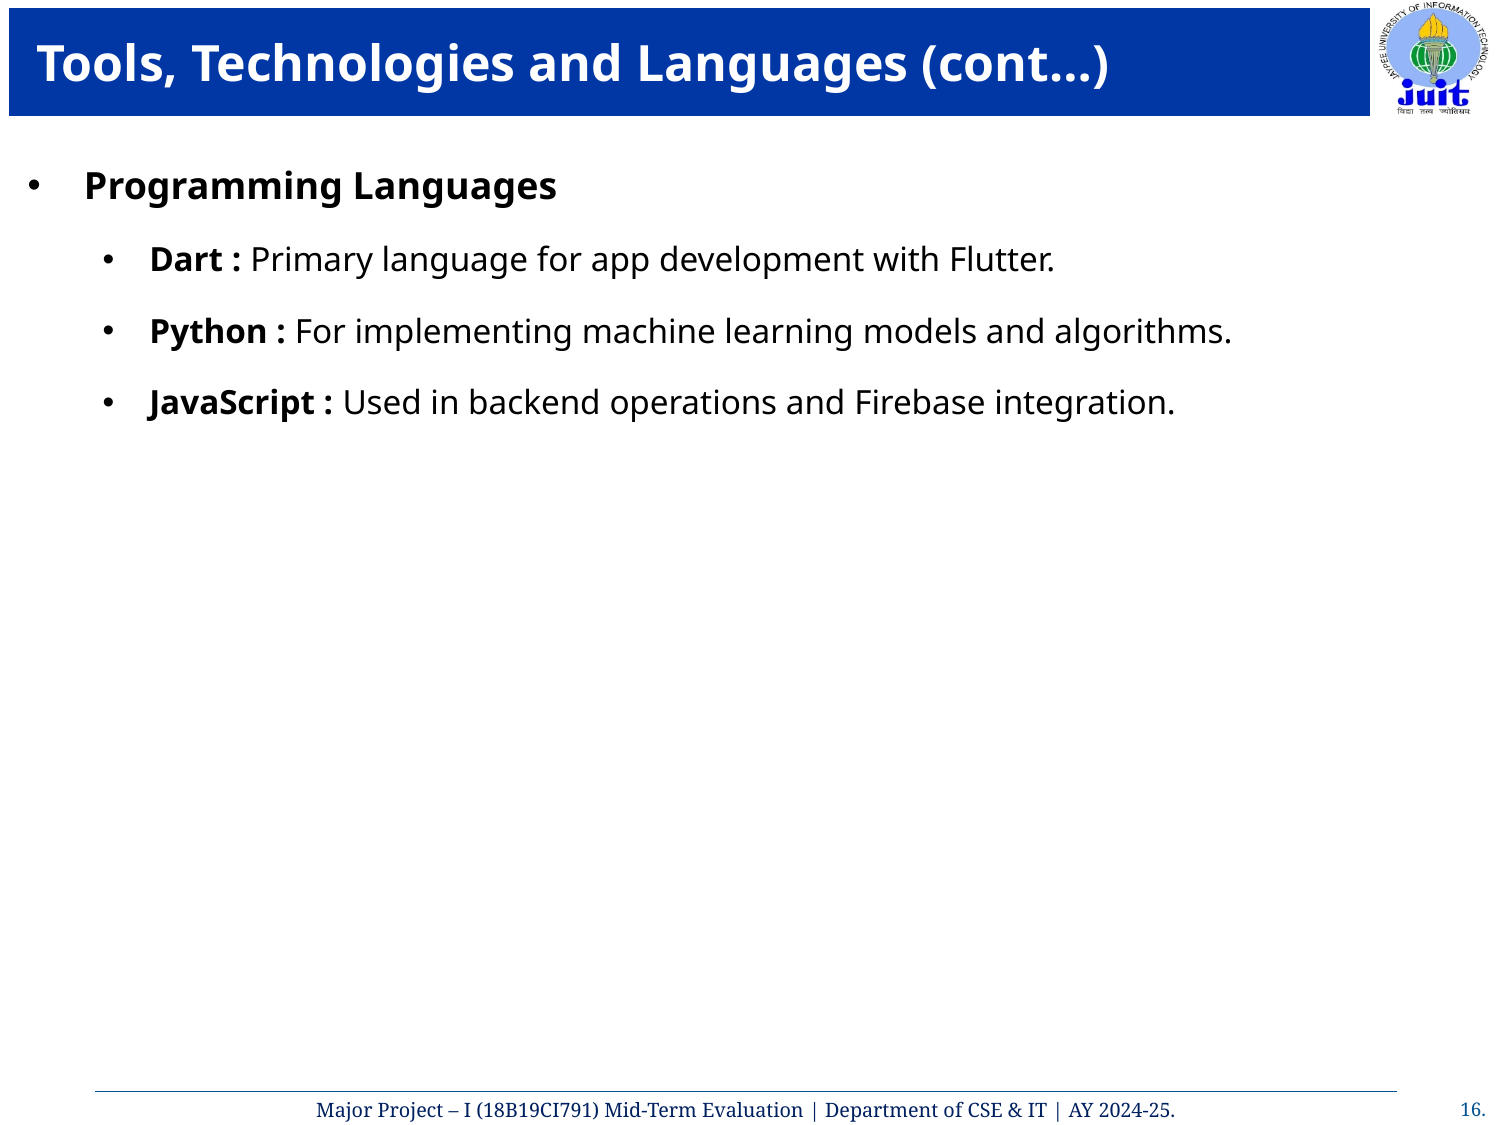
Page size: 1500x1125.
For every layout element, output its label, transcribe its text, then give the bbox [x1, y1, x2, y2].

title Tools, Technologies and Languages (cont…) [4, 2, 1375, 121]
text_box Programming Languages Dart : Primary language for app development with Flutter. Python : For implementing machine learning models and algorithms. JavaScript : Used in backend operations and Firebase integration. [12, 131, 1482, 1083]
picture [1375, 2, 1500, 114]
